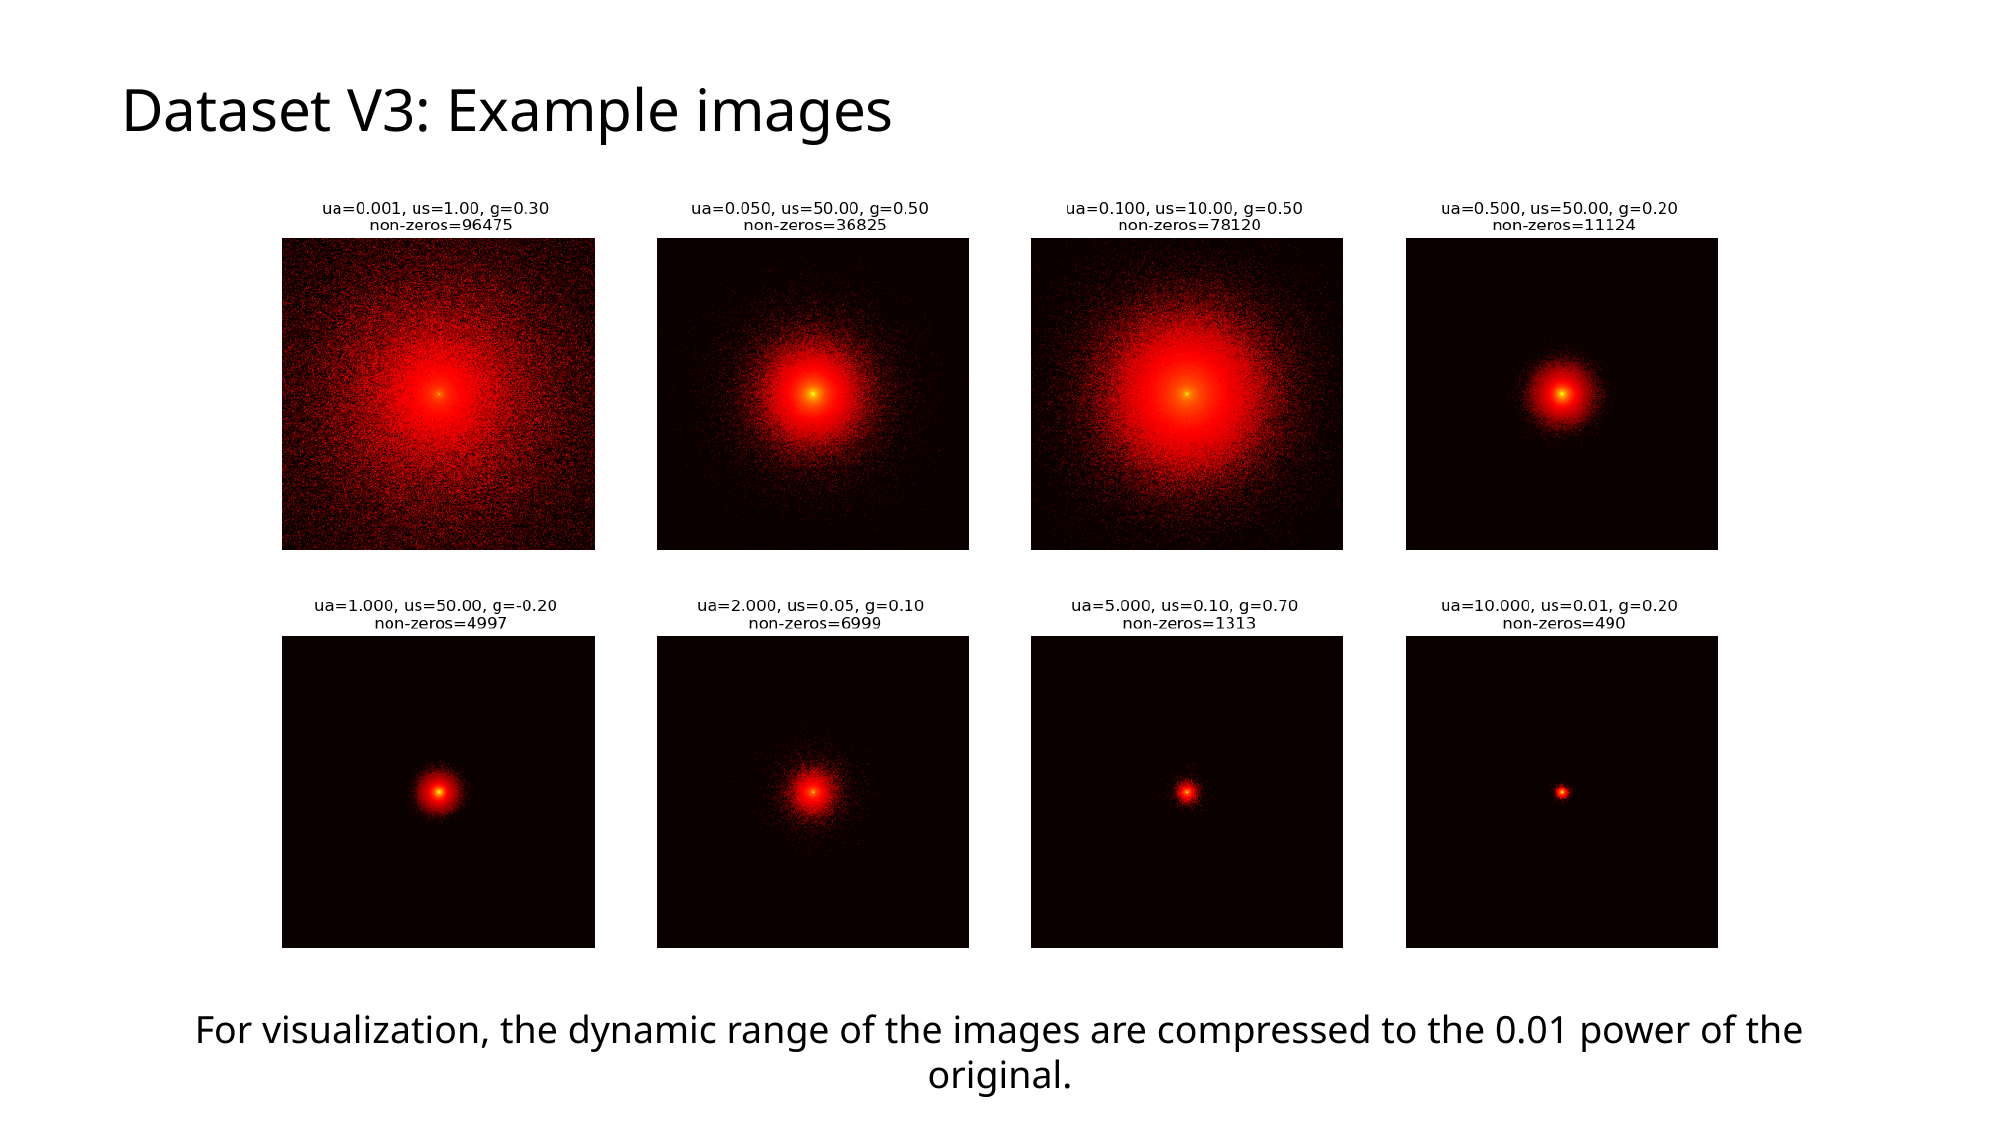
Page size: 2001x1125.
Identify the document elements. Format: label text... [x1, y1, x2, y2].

text_box Dataset V3: Example images [106, 65, 952, 151]
picture [282, 202, 1718, 948]
text_box For visualization, the dynamic range of the images are compressed to the 0.01 power of the original. [160, 998, 1840, 1104]
